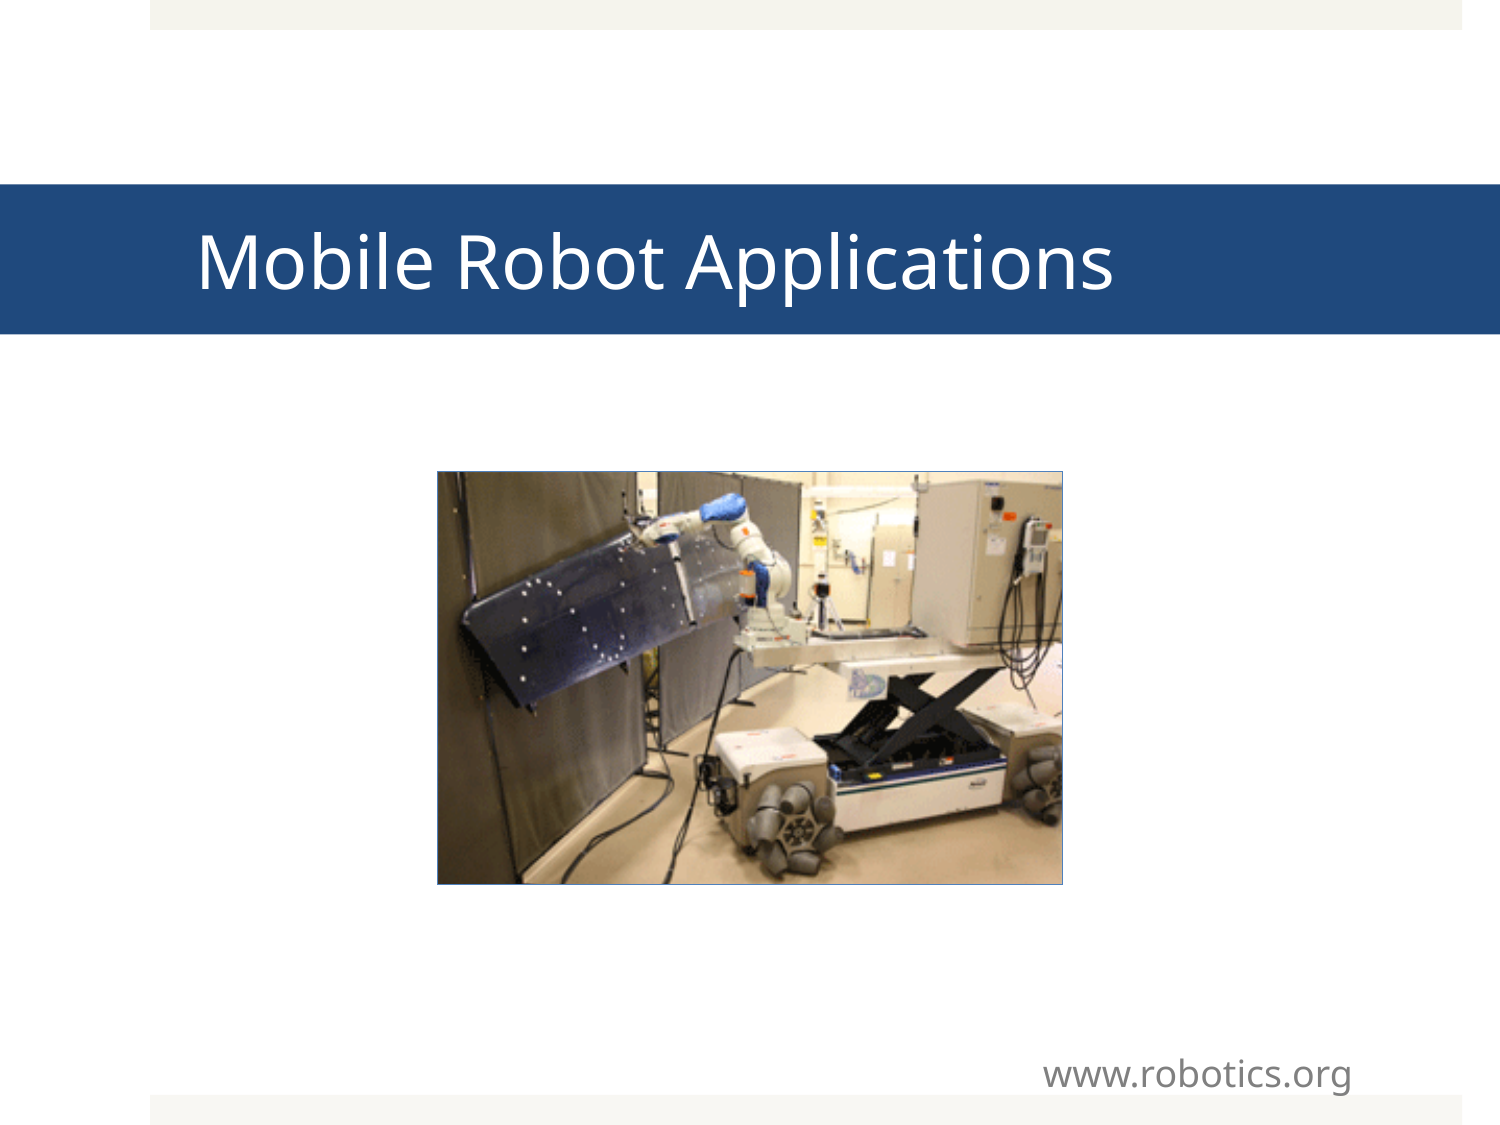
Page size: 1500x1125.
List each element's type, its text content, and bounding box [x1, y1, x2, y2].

picture [436, 470, 1063, 886]
title Mobile Robot Applications [0, 184, 1500, 335]
text_box www.robotics.org [1028, 1042, 1480, 1102]
